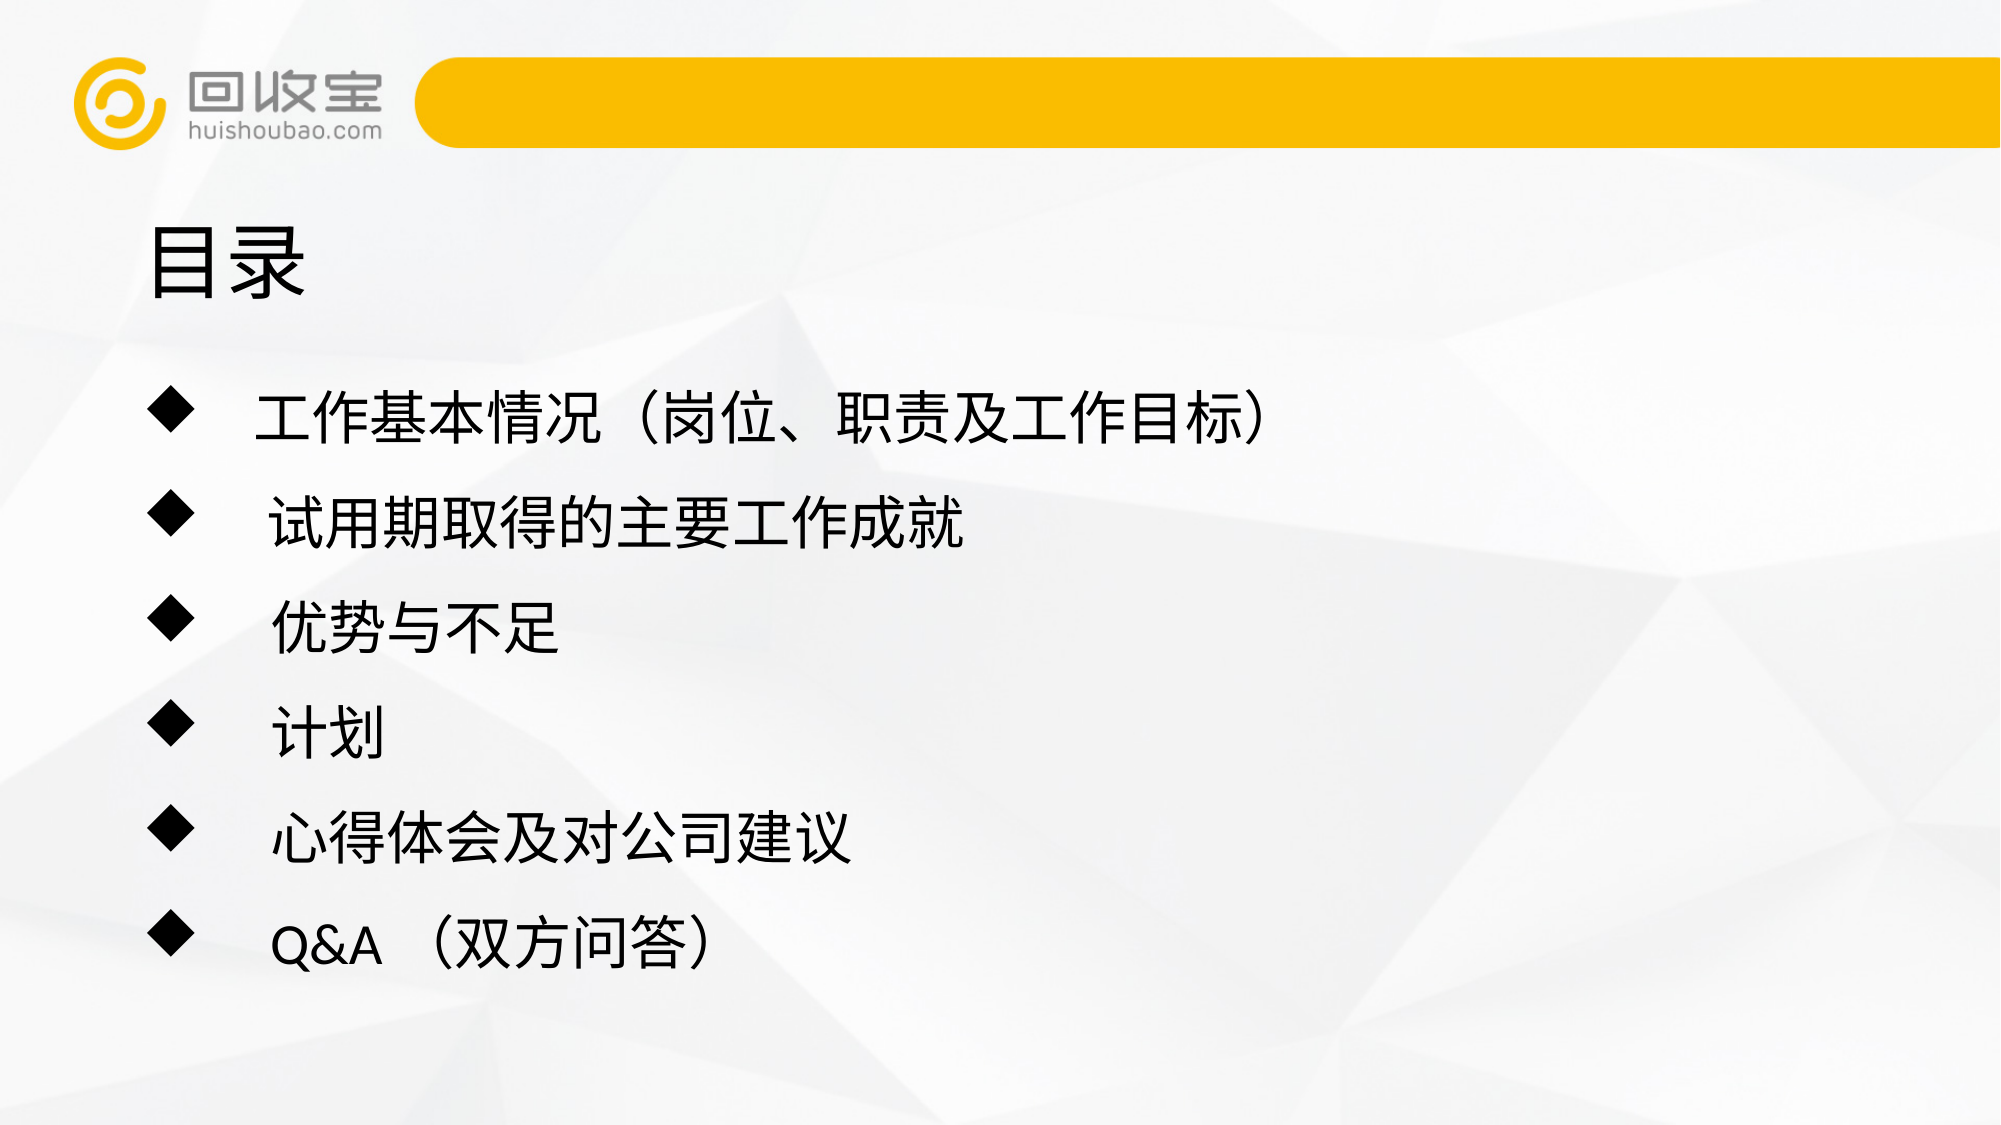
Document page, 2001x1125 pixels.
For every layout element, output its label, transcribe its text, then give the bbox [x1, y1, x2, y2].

text_box 目录 [127, 201, 496, 317]
picture [0, 0, 2001, 1125]
text_box 工作基本情况（岗位、职责及工作目标） 试用期取得的主要工作成就 优势与不足 计划 心得体会及对公司建议 Q&A（双方问答） [127, 338, 1334, 984]
